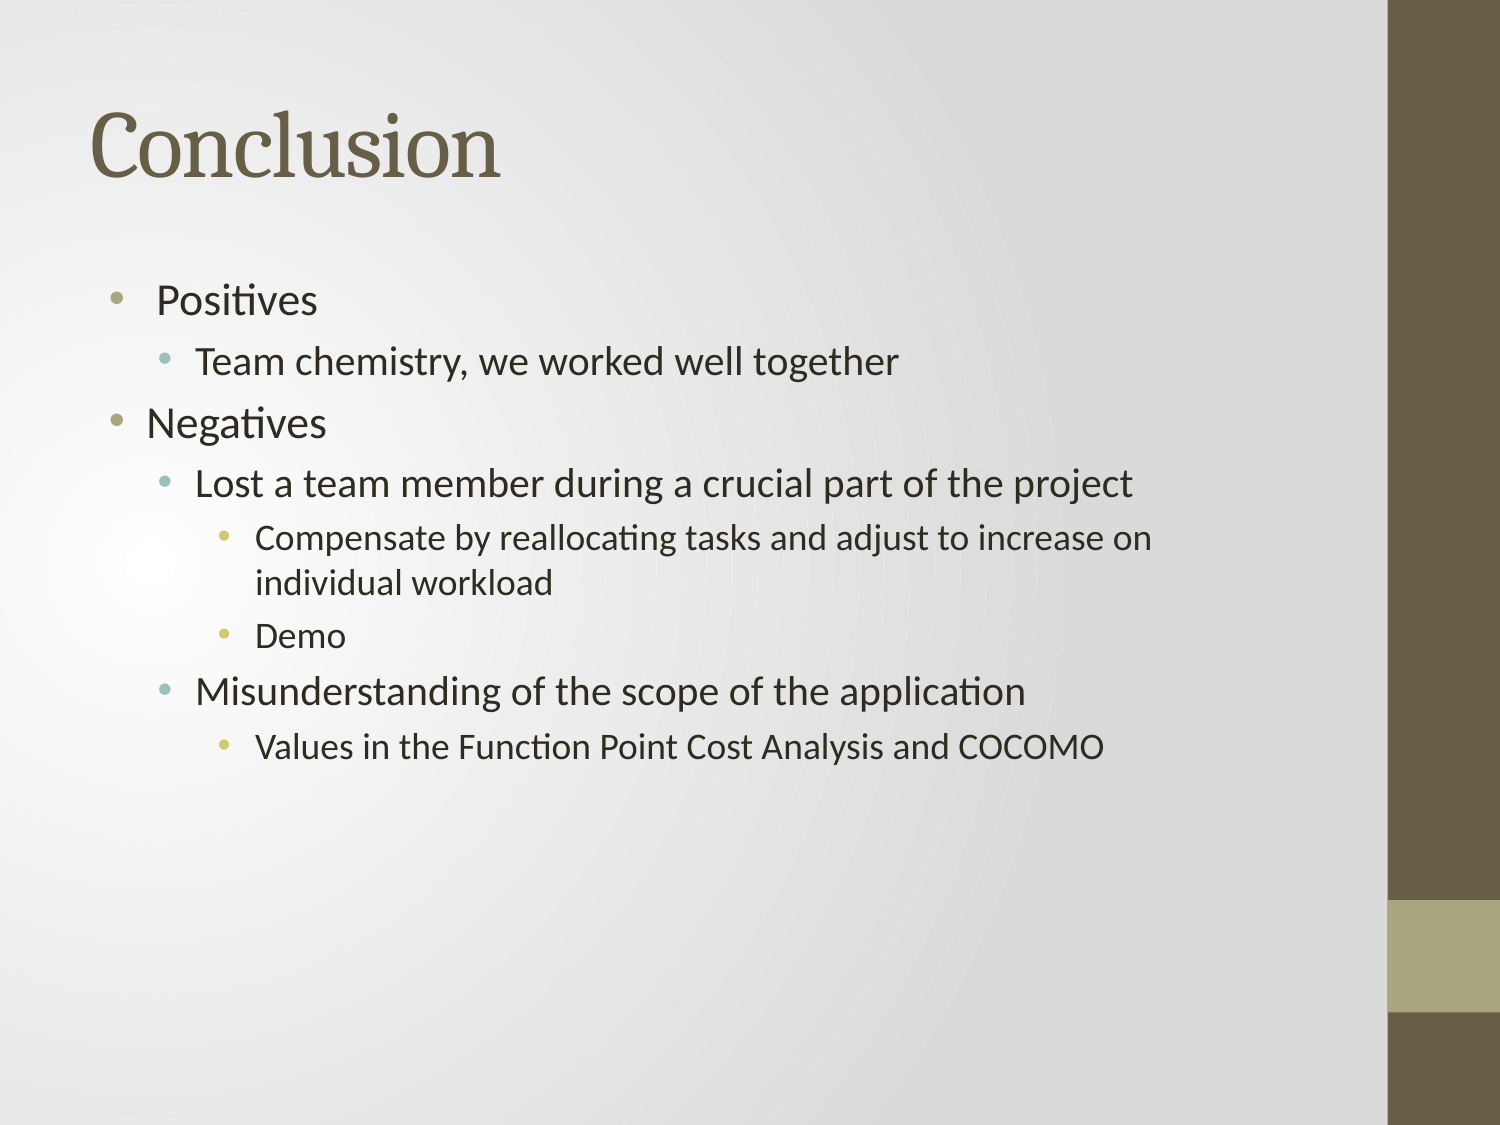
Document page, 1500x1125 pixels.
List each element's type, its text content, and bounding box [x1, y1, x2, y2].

list Positives Team chemistry, we worked well together Negatives Lost a team member during a crucial part of the project Compensate by reallocating tasks and adjust to increase on individual workload Demo Misunderstanding of the scope of the application Values in the Function Point Cost Analysis and COCOMO [75, 262, 1325, 1050]
title Conclusion [75, 45, 1325, 233]
